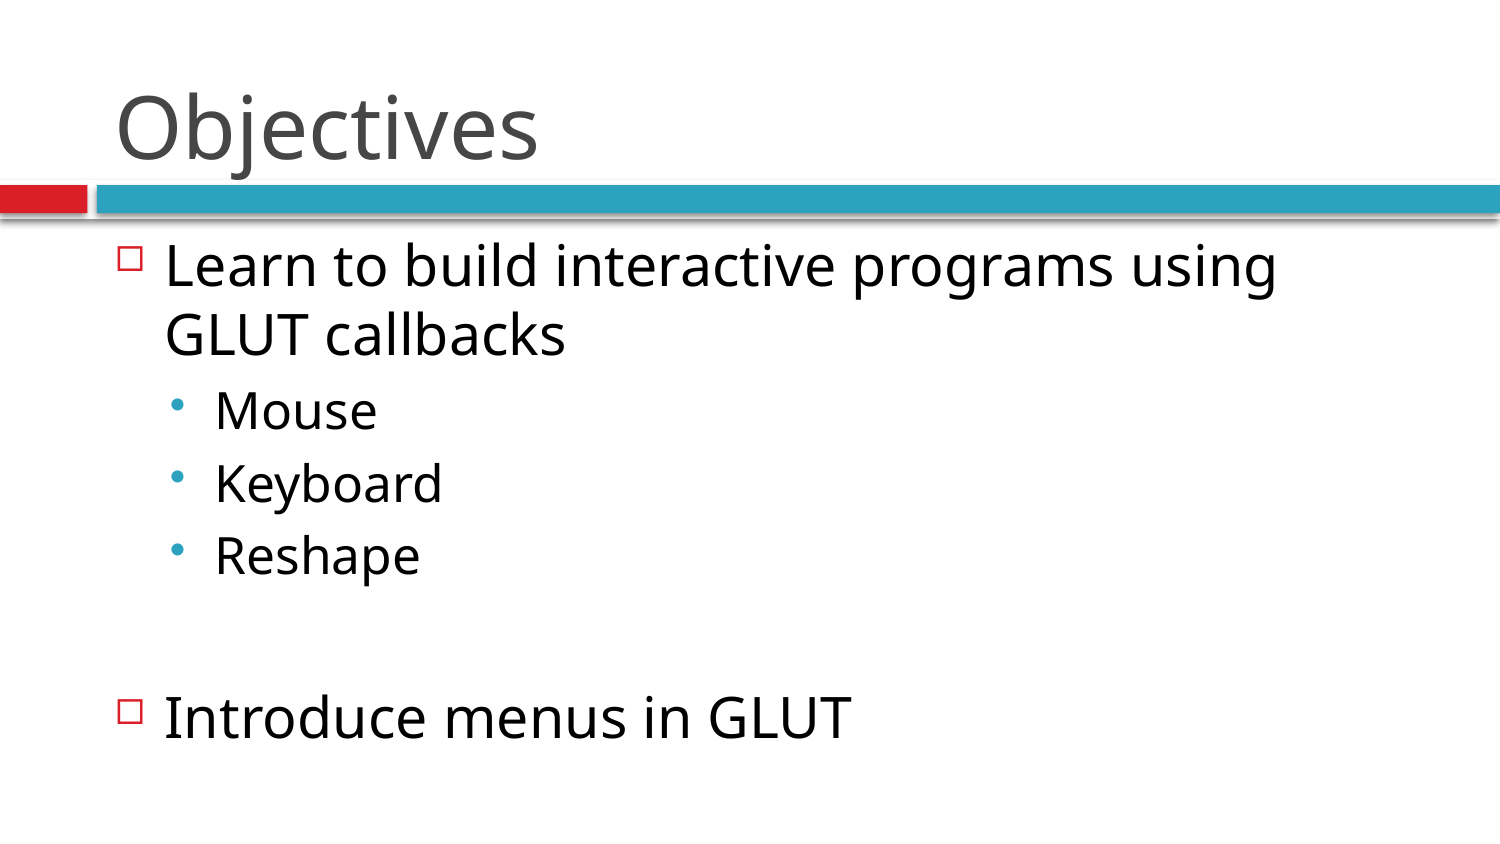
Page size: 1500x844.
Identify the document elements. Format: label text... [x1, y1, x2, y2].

title Objectives [99, 19, 1438, 185]
list Learn to build interactive programs using GLUT callbacks Mouse Keyboard Reshape Introduce menus in GLUT [99, 221, 1438, 760]
